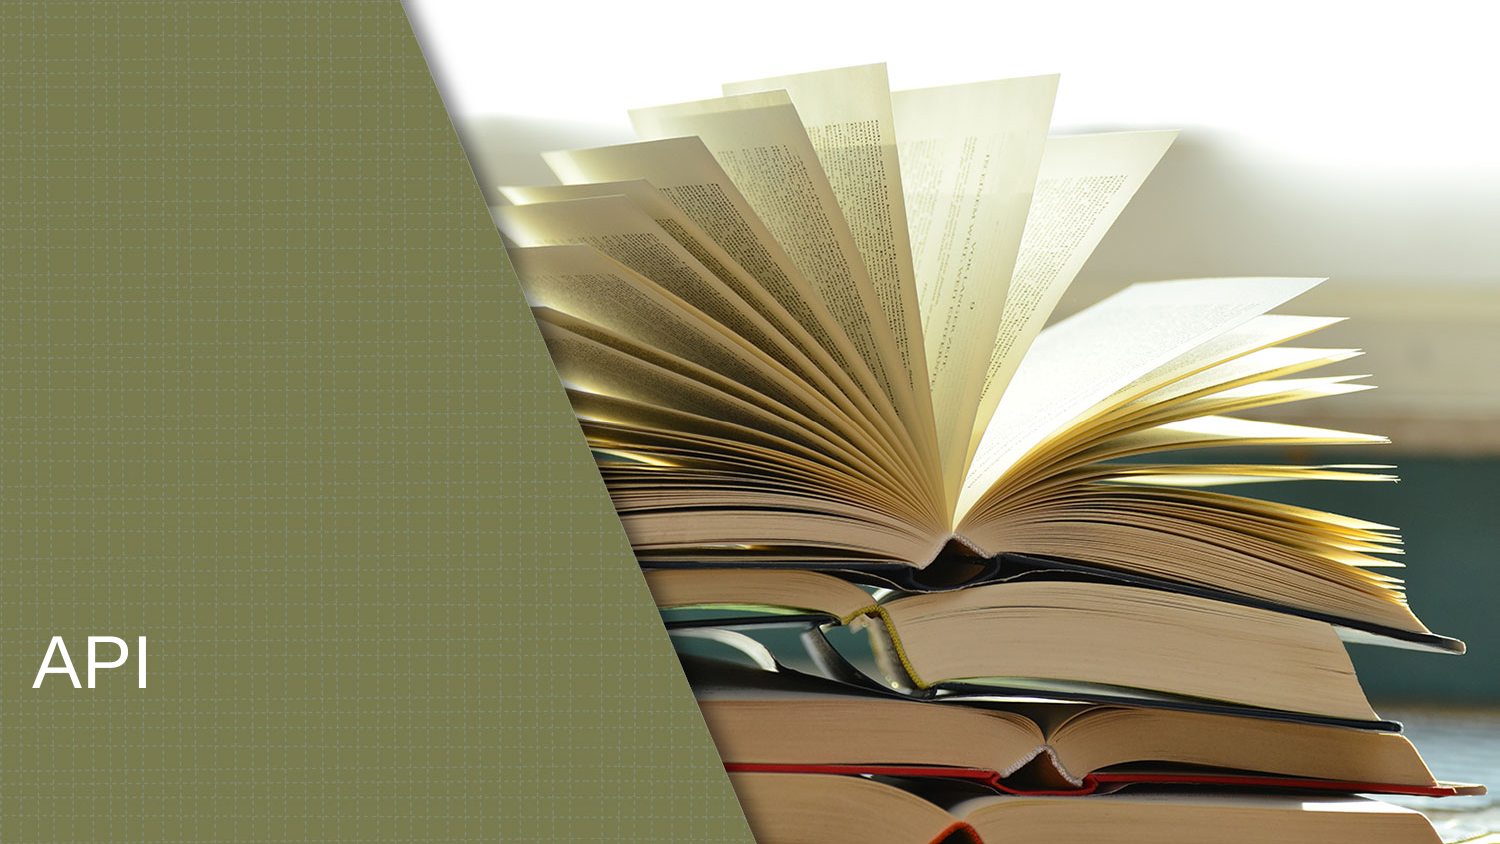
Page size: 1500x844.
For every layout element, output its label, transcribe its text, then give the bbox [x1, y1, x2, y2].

picture [0, 0, 1500, 844]
list API [17, 610, 703, 706]
